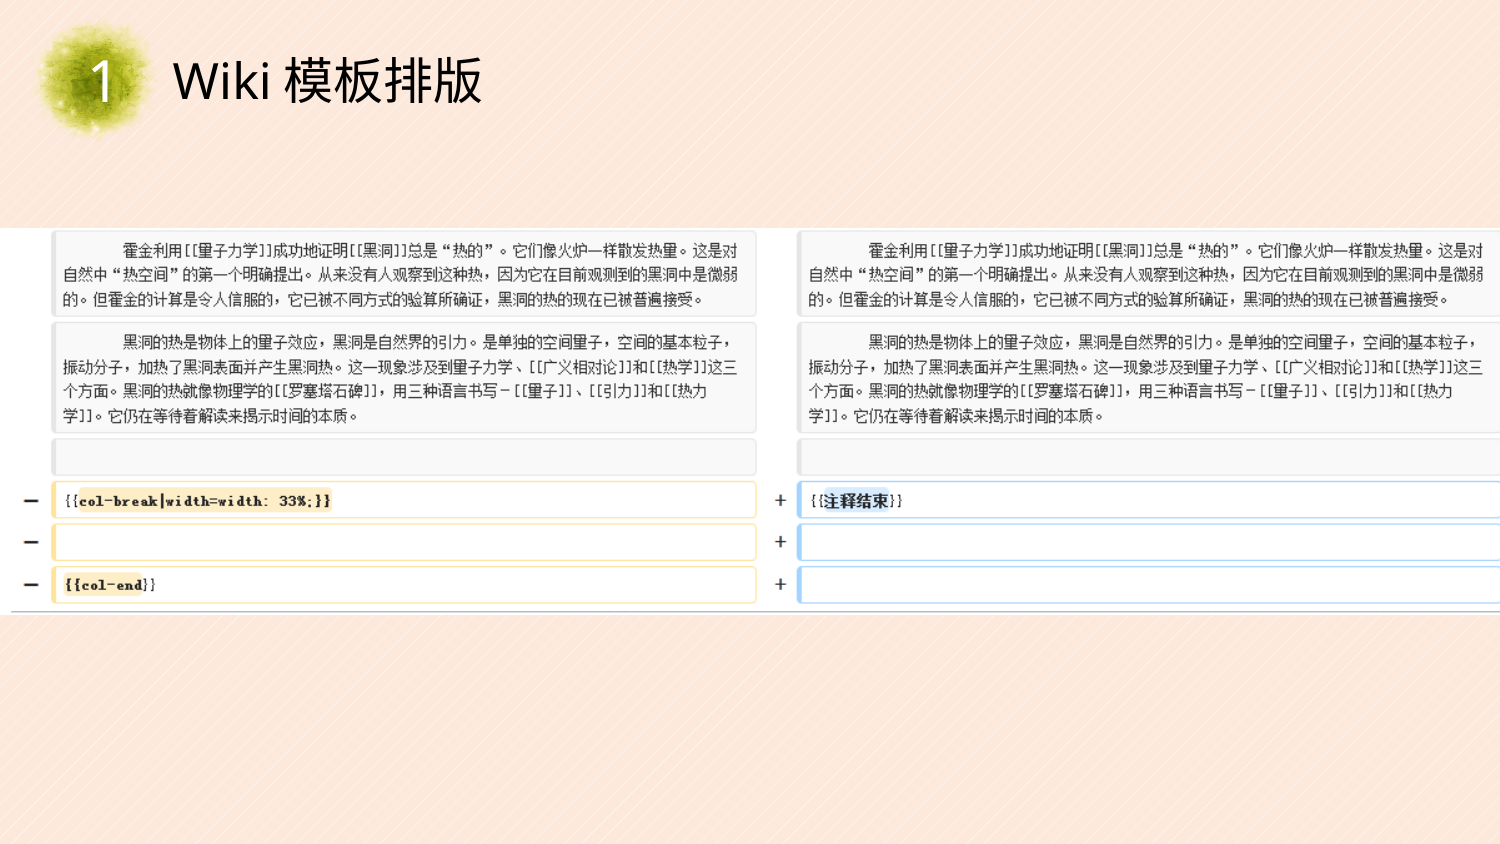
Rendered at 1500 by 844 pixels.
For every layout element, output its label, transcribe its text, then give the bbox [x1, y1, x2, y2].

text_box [27, 7, 165, 147]
picture [0, 228, 1500, 615]
text_box Wiki模板排版 [165, 42, 499, 118]
